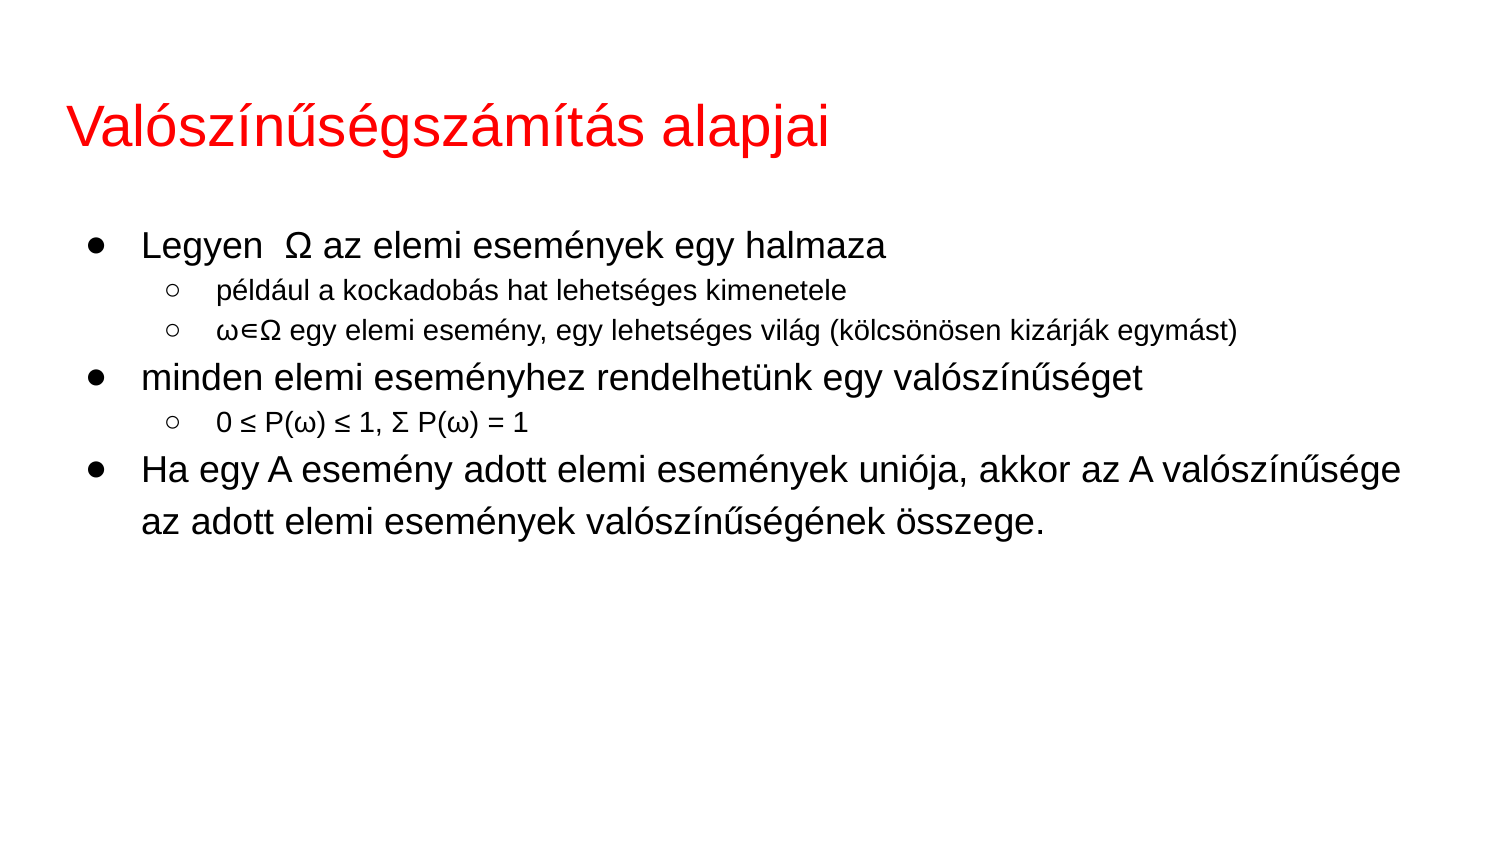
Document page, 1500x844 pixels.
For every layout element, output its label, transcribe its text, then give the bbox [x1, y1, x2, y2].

title Valószínűségszámítás alapjai [51, 72, 1449, 167]
list Legyen Ω az elemi események egy halmaza például a kockadobás hat lehetséges kimenetele ω∊Ω egy elemi esemény, egy lehetséges világ (kölcsönösen kizárják egymást) minden elemi eseményhez rendelhetünk egy valószínűséget 0 ≤ P(ω) ≤ 1, Σ P(ω) = 1 Ha egy A esemény adott elemi események uniója, akkor az A valószínűsége az adott elemi események valószínűségének összege. [51, 199, 1449, 760]
